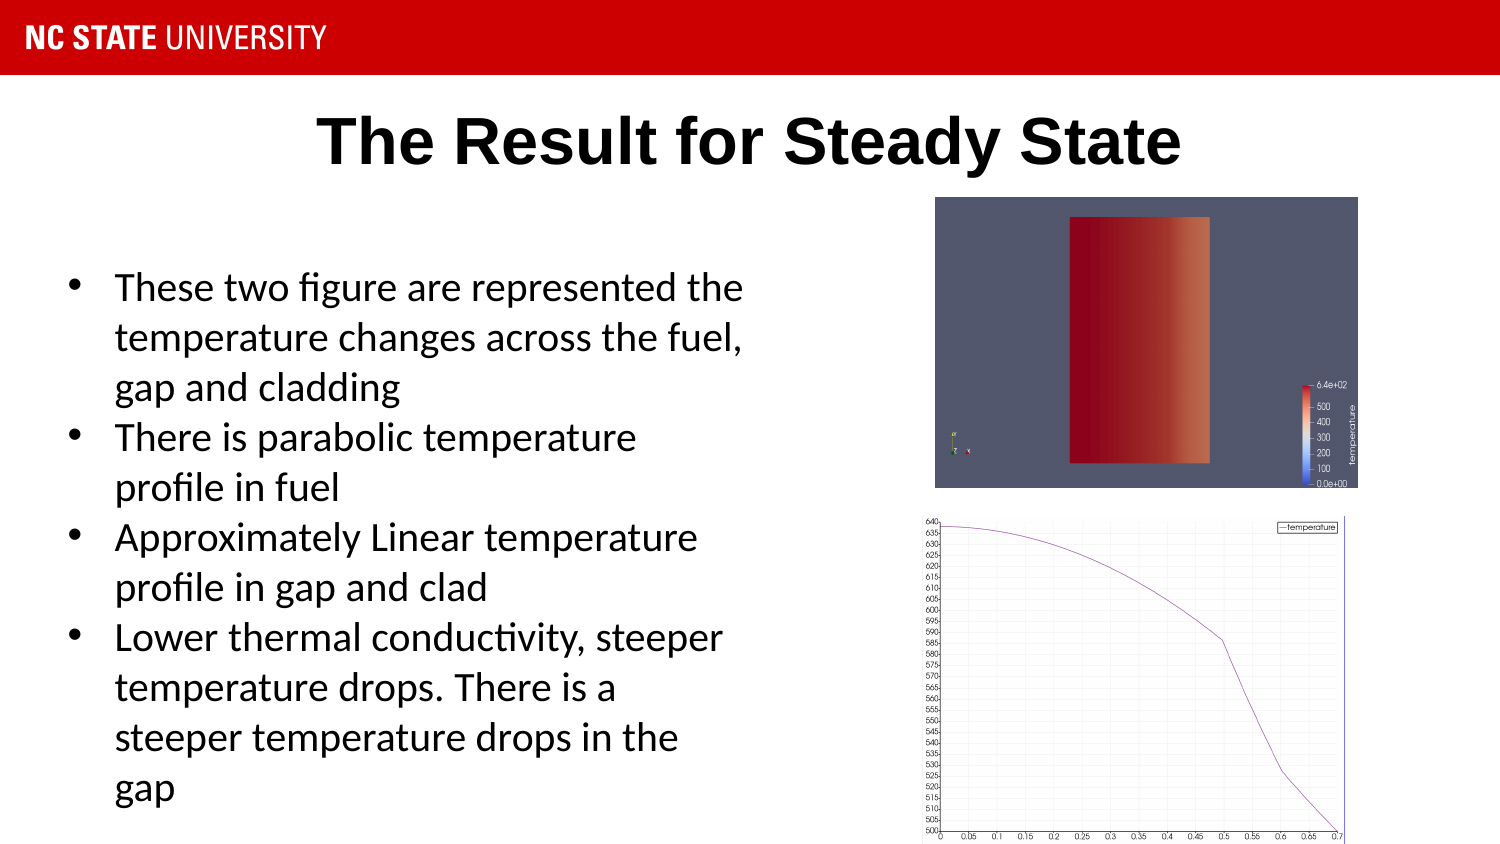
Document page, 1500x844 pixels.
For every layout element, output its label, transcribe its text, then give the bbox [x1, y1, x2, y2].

text_box These two figure are represented the temperature changes across the fuel, gap and cladding There is parabolic temperature profile in fuel Approximately Linear temperature profile in gap and clad Lower thermal conductivity, steeper temperature drops. There is a steeper temperature drops in the gap [53, 251, 763, 844]
title The Result for Steady State [75, 72, 1425, 204]
picture [0, 0, 1500, 75]
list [922, 515, 1345, 844]
picture [935, 197, 1358, 488]
